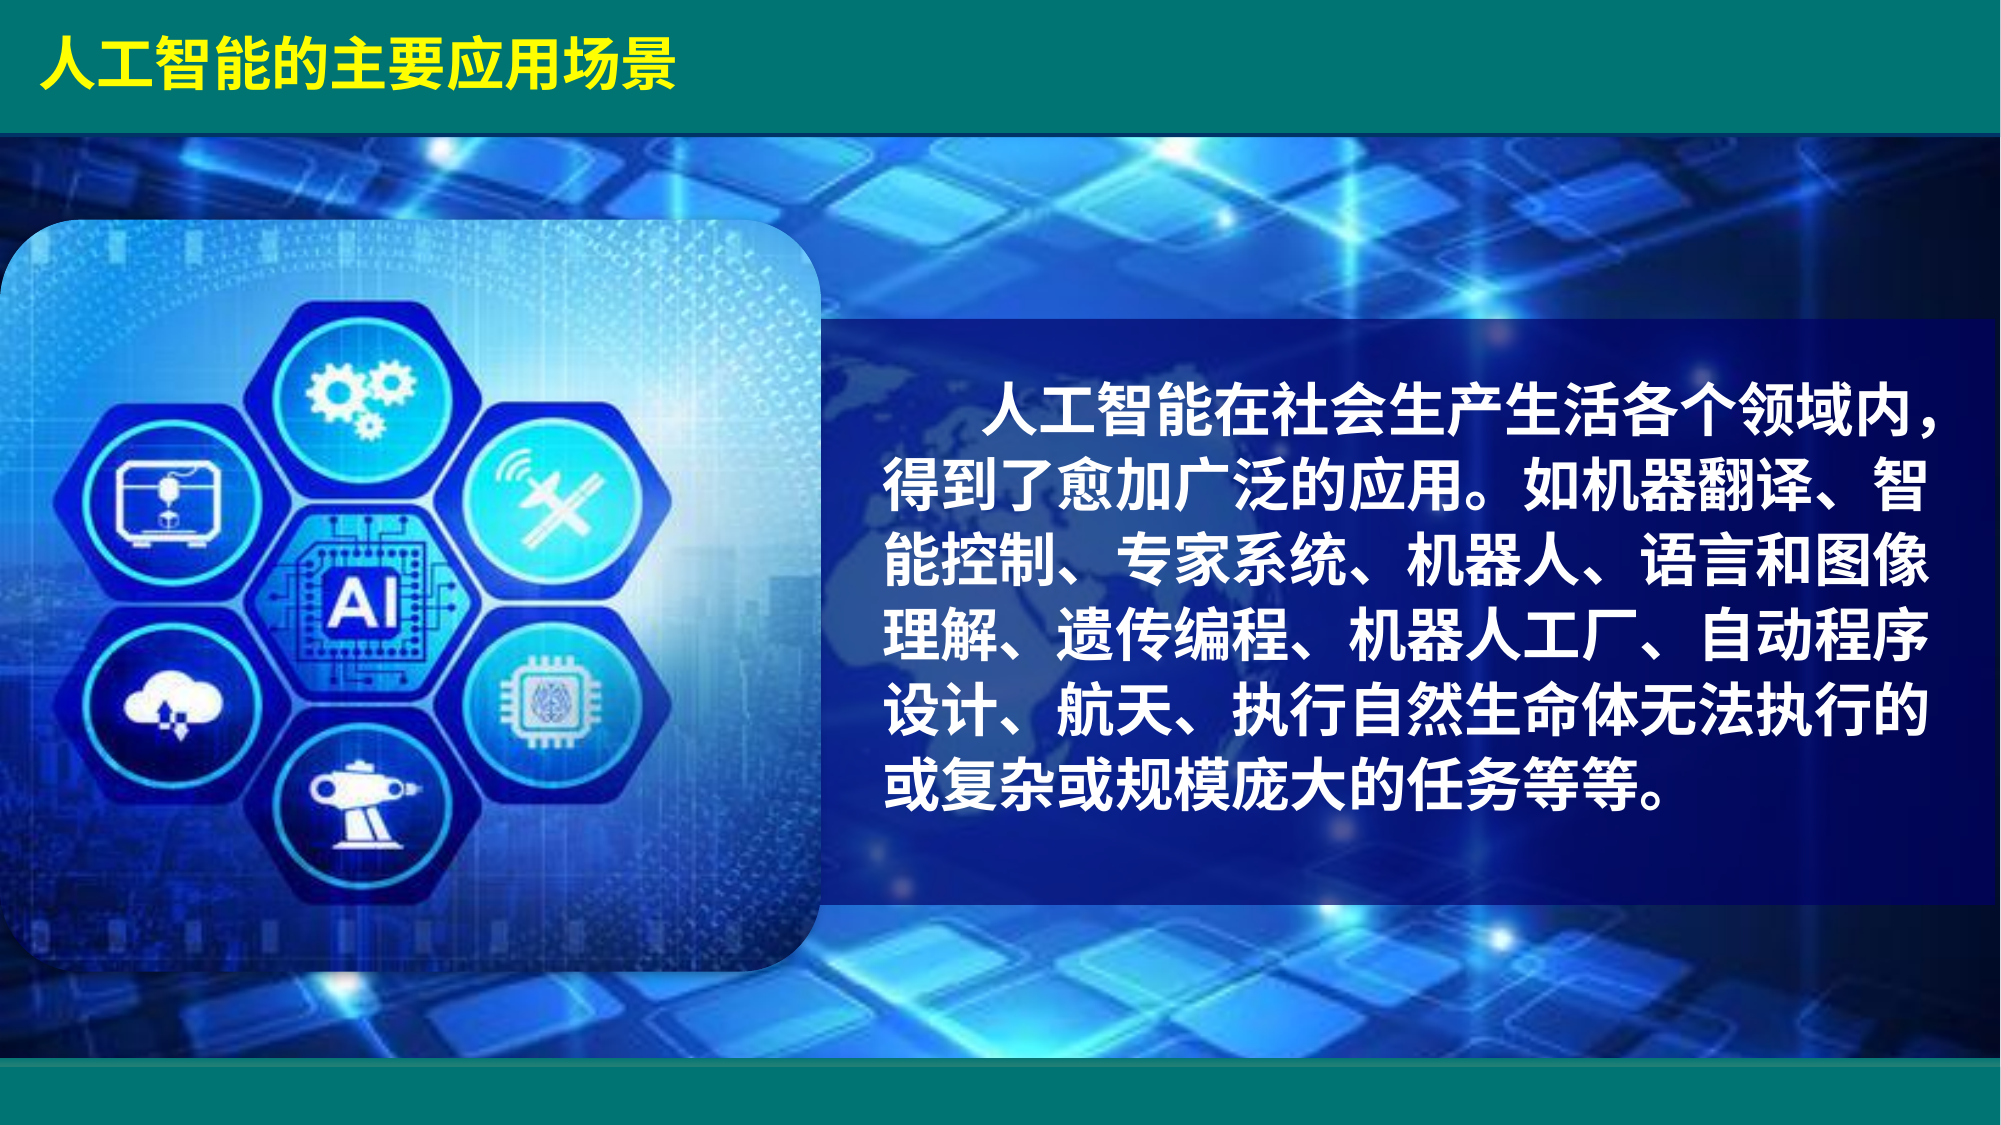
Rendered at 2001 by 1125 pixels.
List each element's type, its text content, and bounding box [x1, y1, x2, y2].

text_box 人工智能在社会生产生活各个领域内，得到了愈加广泛的应用。如机器翻译、智能控制、专家系统、机器人、语言和图像理解、遗传编程、机器人工厂、自动程序设计、航天、执行自然生命体无法执行的或复杂或规模庞大的任务等等。 [867, 360, 1947, 826]
title 人工智能的主要应用场景 [0, 12, 2000, 113]
picture [0, 138, 2001, 1066]
